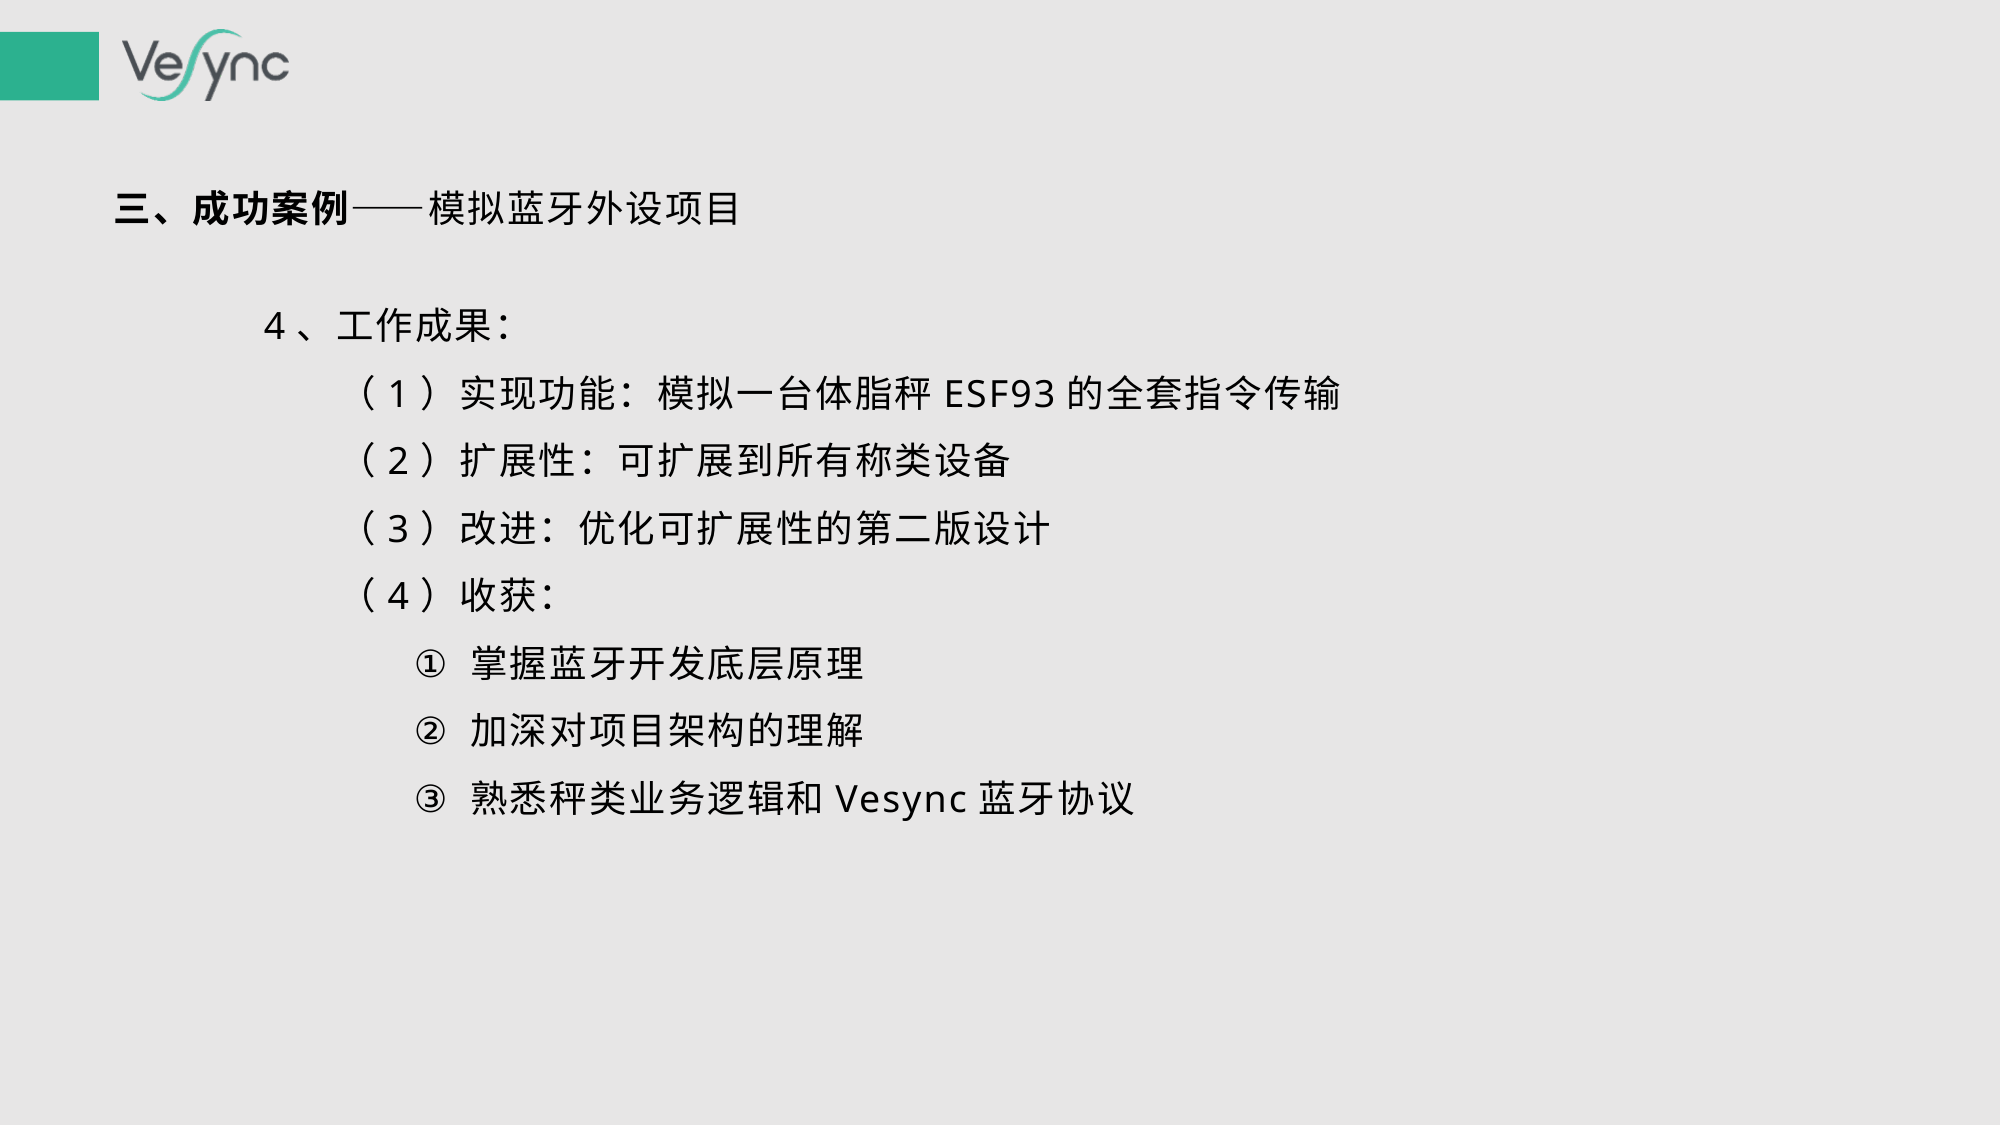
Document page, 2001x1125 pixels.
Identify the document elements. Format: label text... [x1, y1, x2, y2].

picture [122, 29, 289, 101]
text_box 三、成功案例——模拟蓝牙外设项目 [98, 178, 1882, 238]
text_box 4、工作成果： （1）实现功能：模拟一台体脂秤ESF93的全套指令传输 （2）扩展性：可扩展到所有称类设备 （3）改进：优化可扩展性的第二版设计 （4）收获： 掌握蓝牙开发底层原理 加深对项目架构的理解 熟悉秤类业务逻辑和Vesync蓝牙协议 [174, 272, 1806, 1125]
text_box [0, 31, 142, 104]
